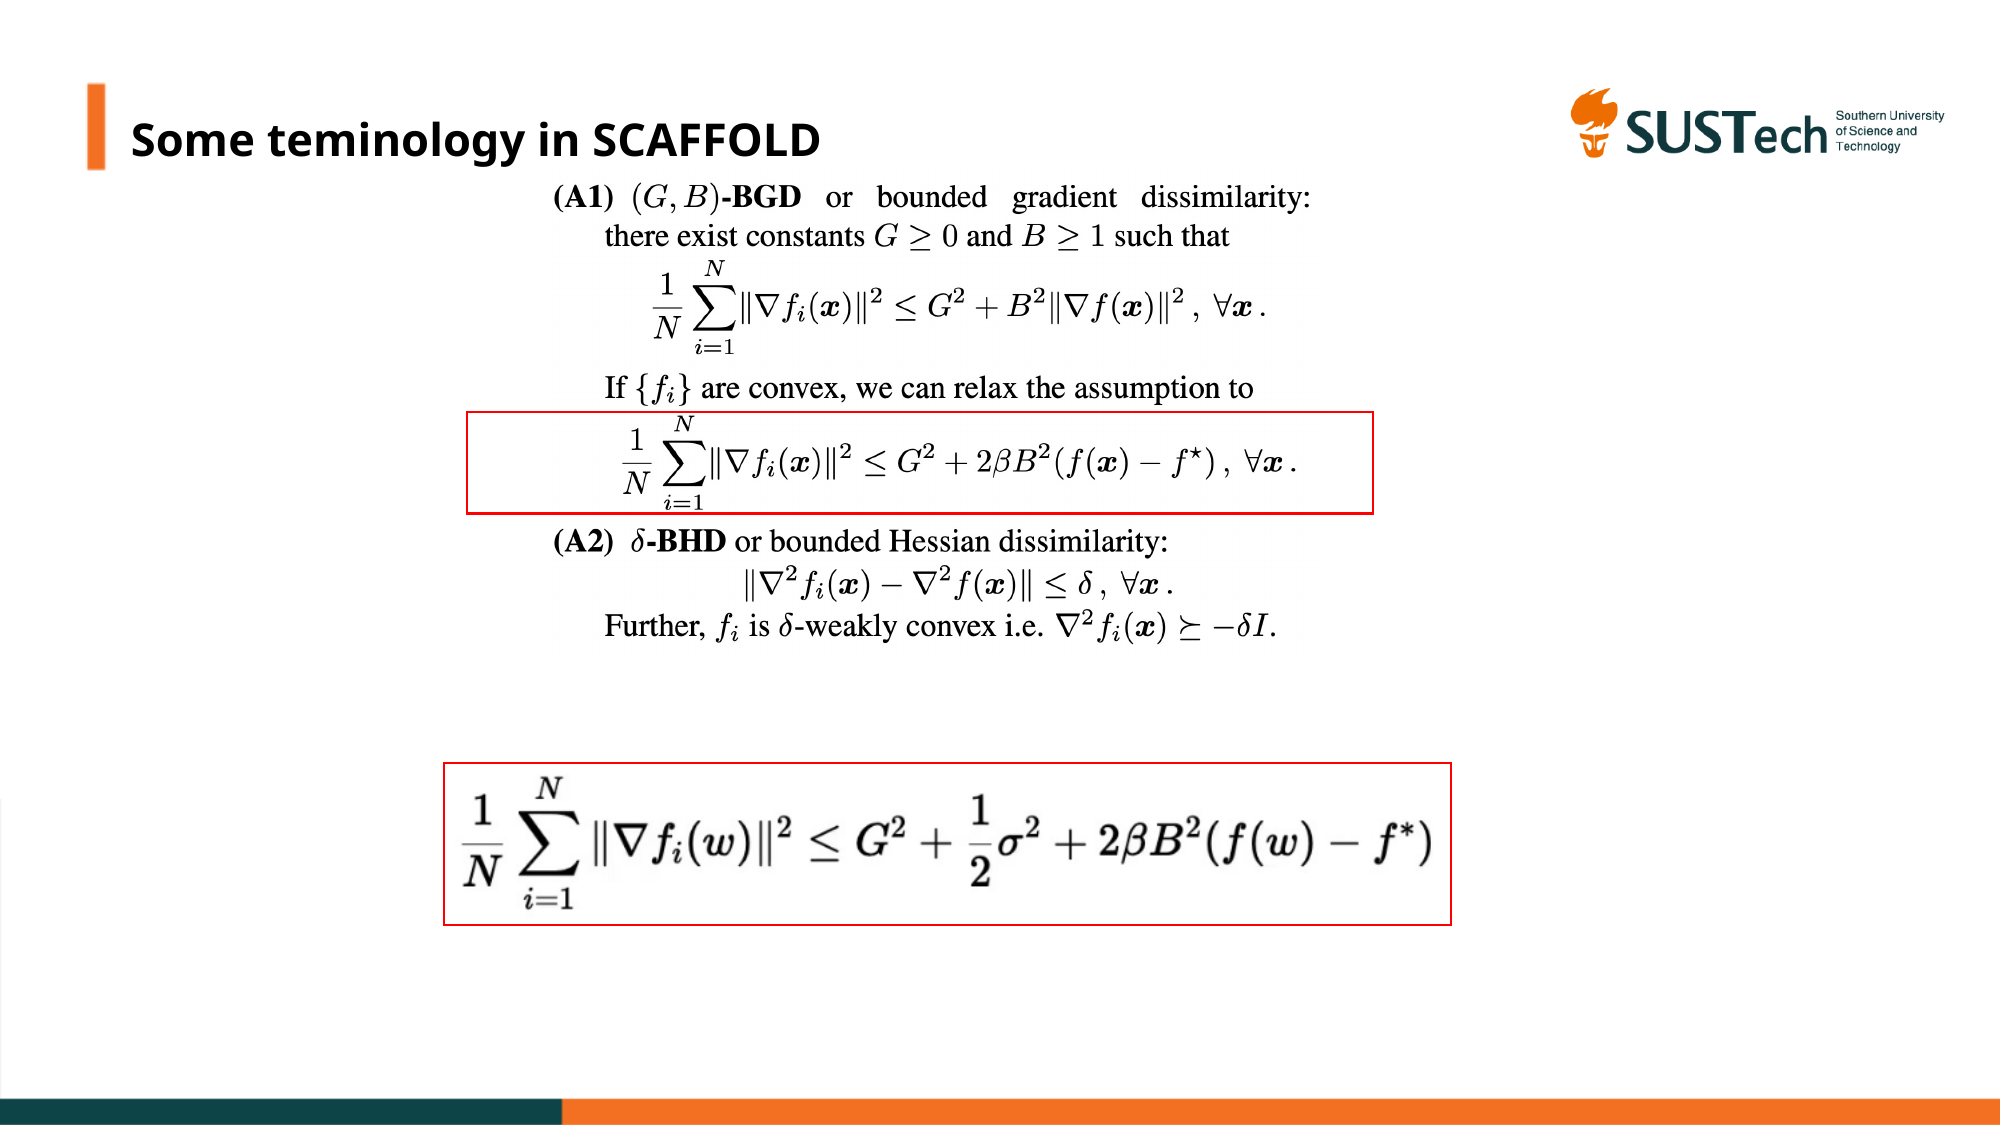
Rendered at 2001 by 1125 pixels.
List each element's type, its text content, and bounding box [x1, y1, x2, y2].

picture [1560, 79, 1948, 175]
picture [547, 166, 1323, 658]
title Some teminology in SCAFFOLD [115, 48, 1616, 173]
picture [72, 50, 116, 204]
text_box [466, 411, 547, 515]
text_box [1323, 411, 1374, 515]
picture [0, 752, 2000, 1125]
